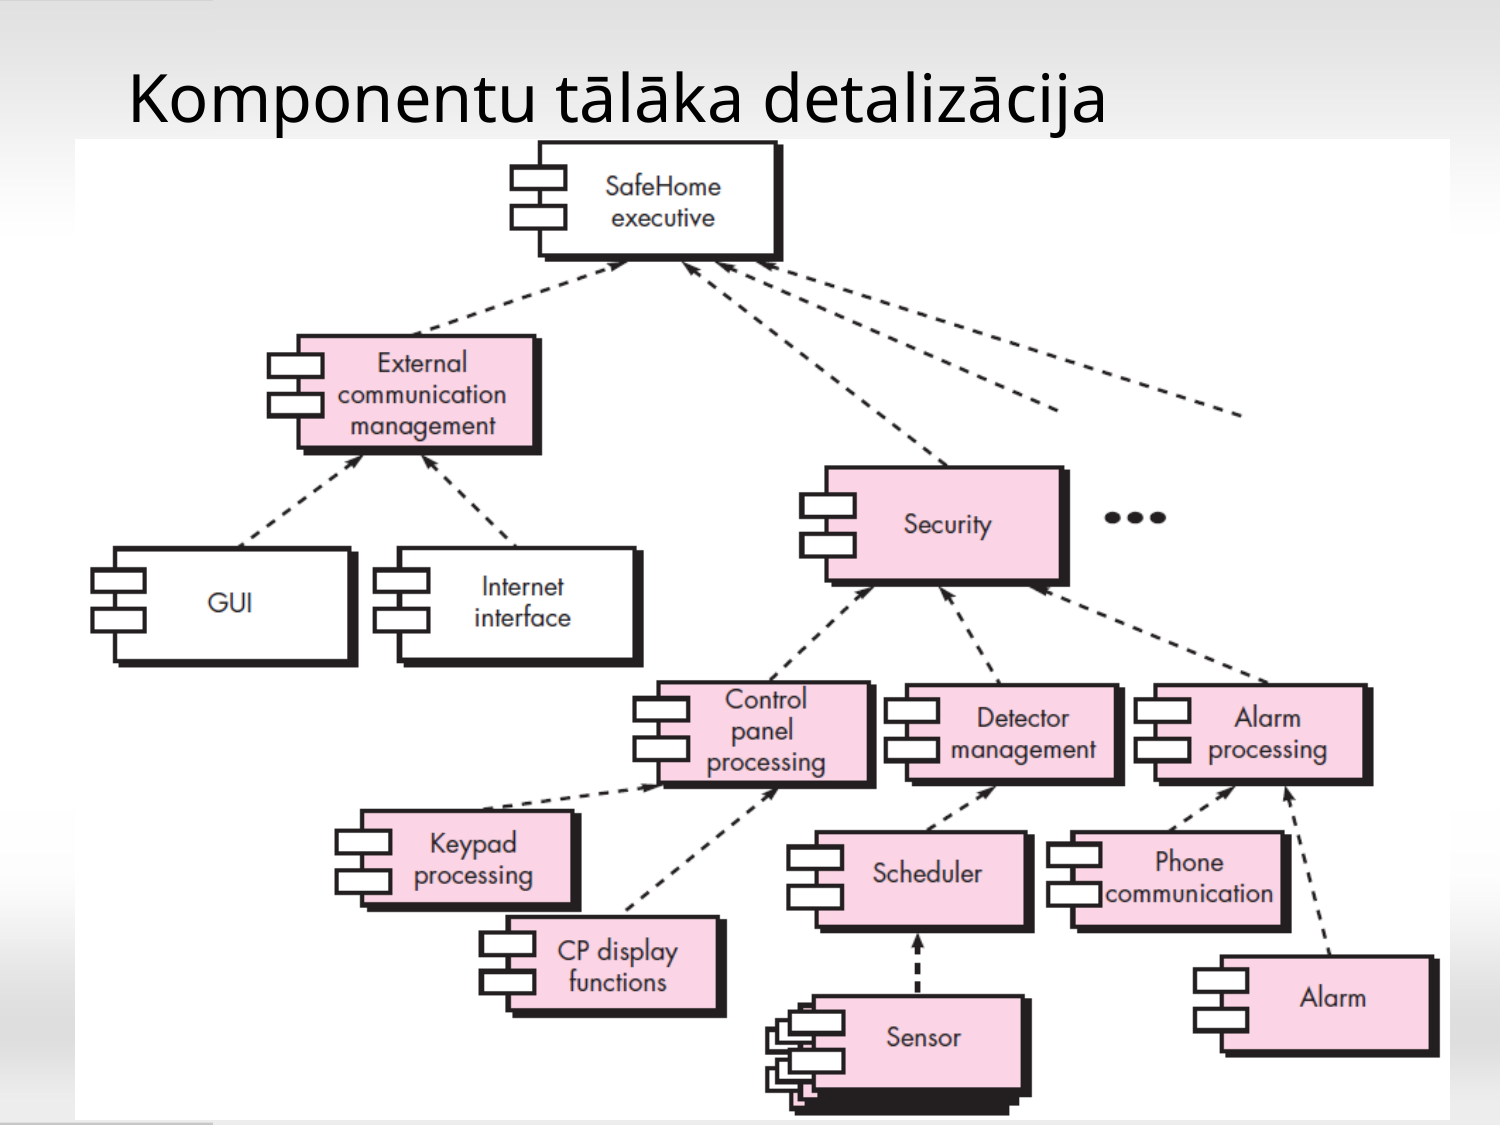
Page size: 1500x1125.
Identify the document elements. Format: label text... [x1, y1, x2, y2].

title Komponentu tālāka detalizācija [217, 29, 1425, 139]
picture [0, 0, 1500, 1125]
